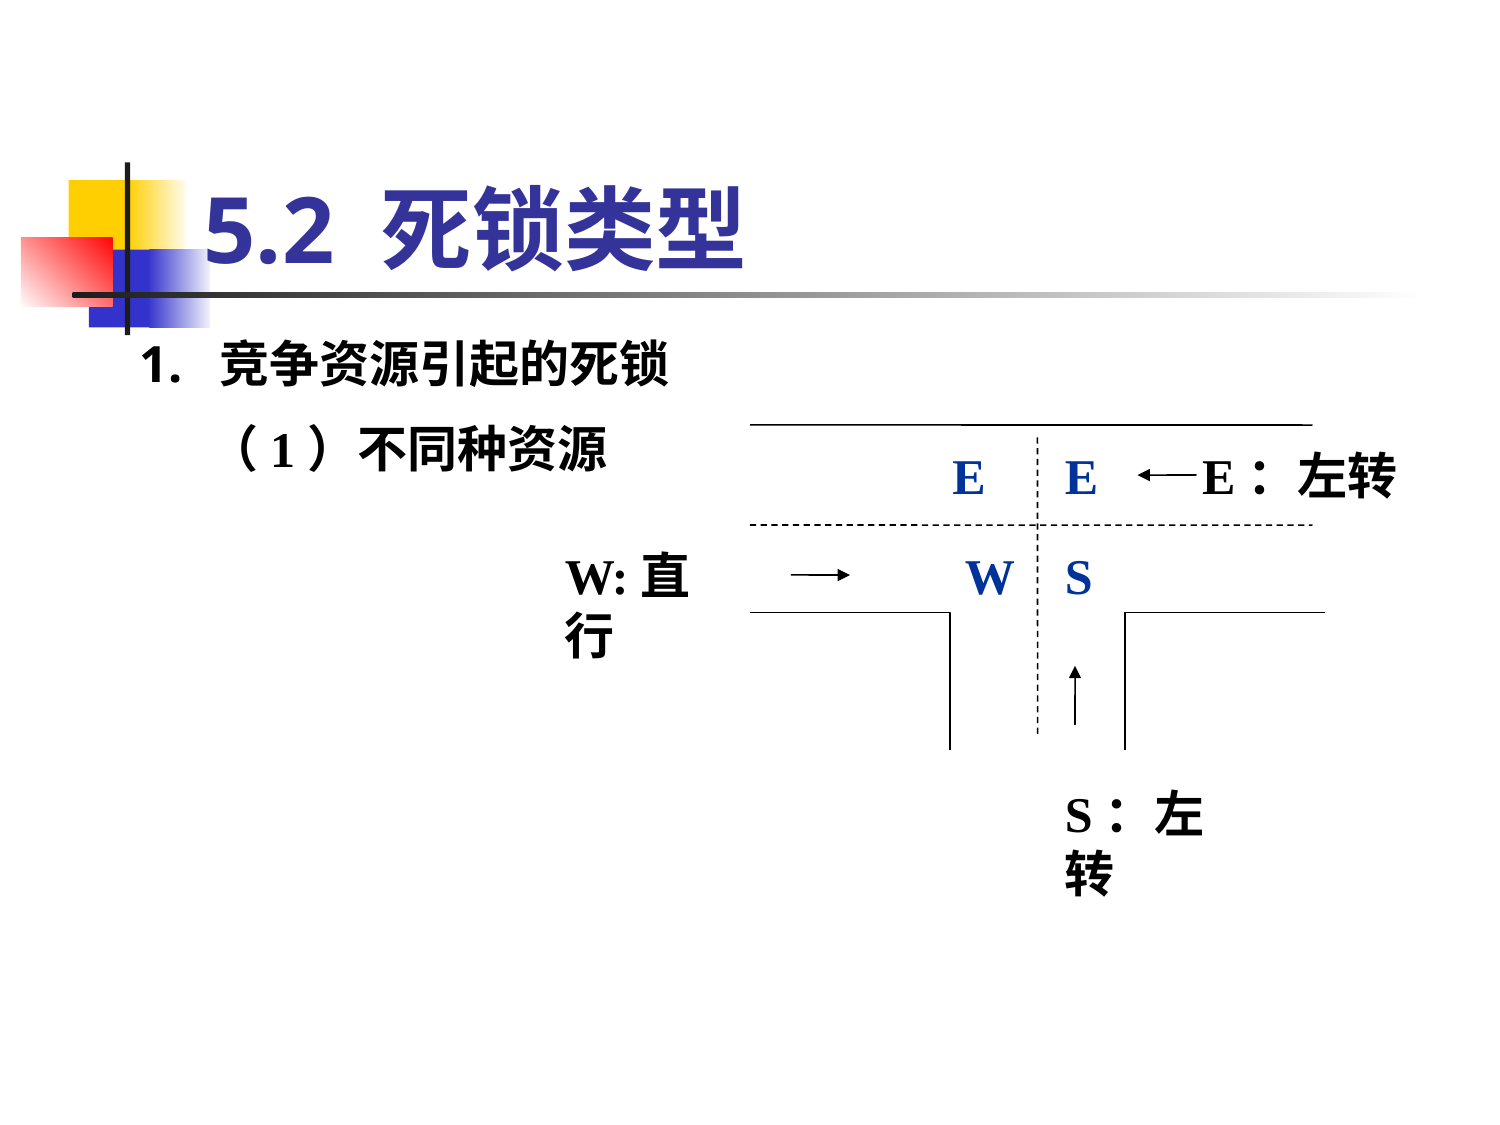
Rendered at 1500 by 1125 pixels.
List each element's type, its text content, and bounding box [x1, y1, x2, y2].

title 5.2 死锁类型 [188, 101, 1468, 289]
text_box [124, 324, 1413, 850]
